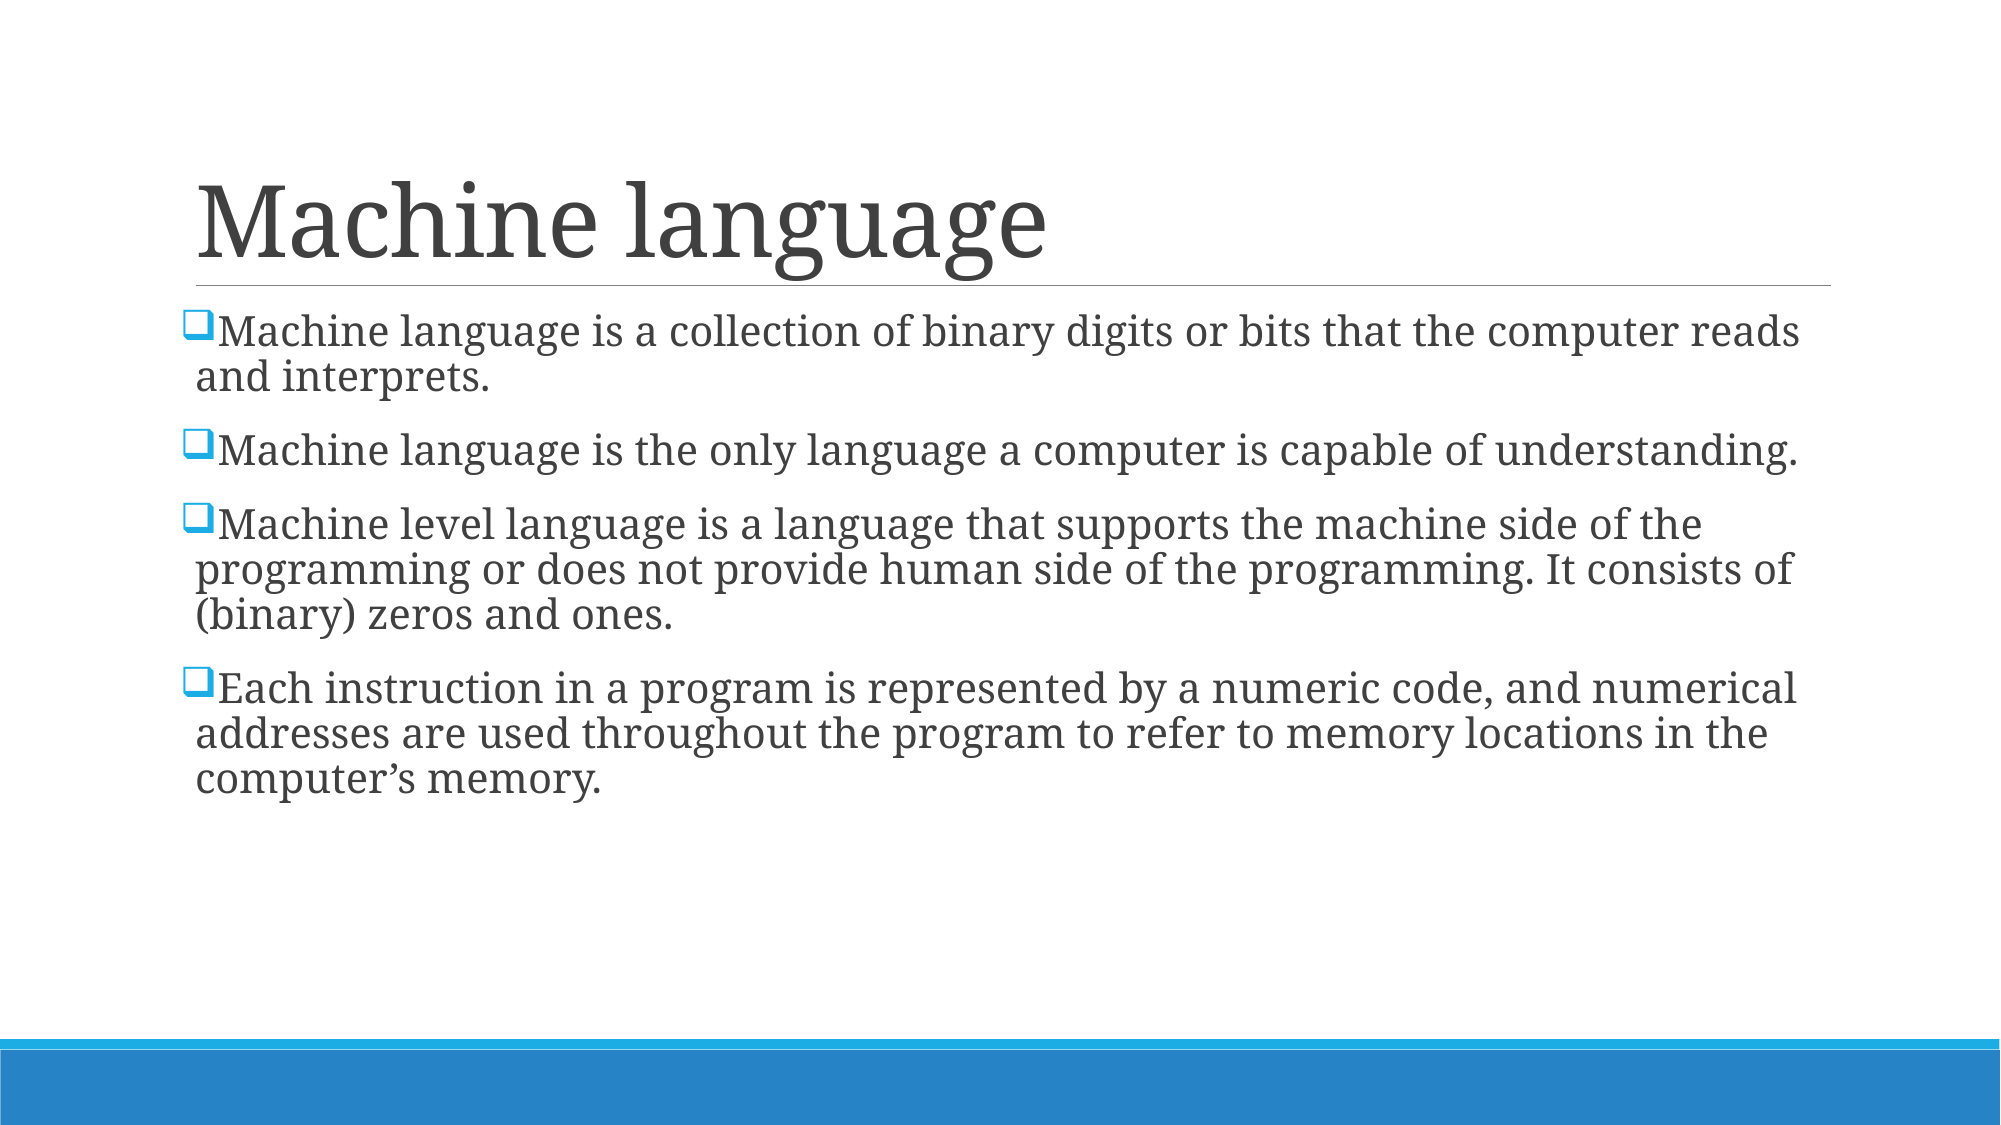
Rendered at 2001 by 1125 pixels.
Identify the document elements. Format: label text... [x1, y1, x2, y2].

list Machine language is a collection of binary digits or bits that the computer reads and interprets. Machine language is the only language a computer is capable of understanding. Machine level language is a language that supports the machine side of the programming or does not provide human side of the programming. It consists of (binary) zeros and ones. Each instruction in a program is represented by a numeric code, and numerical addresses are used throughout the program to refer to memory locations in the computer’s memory. [180, 302, 1830, 963]
title Machine language [180, 47, 1830, 285]
